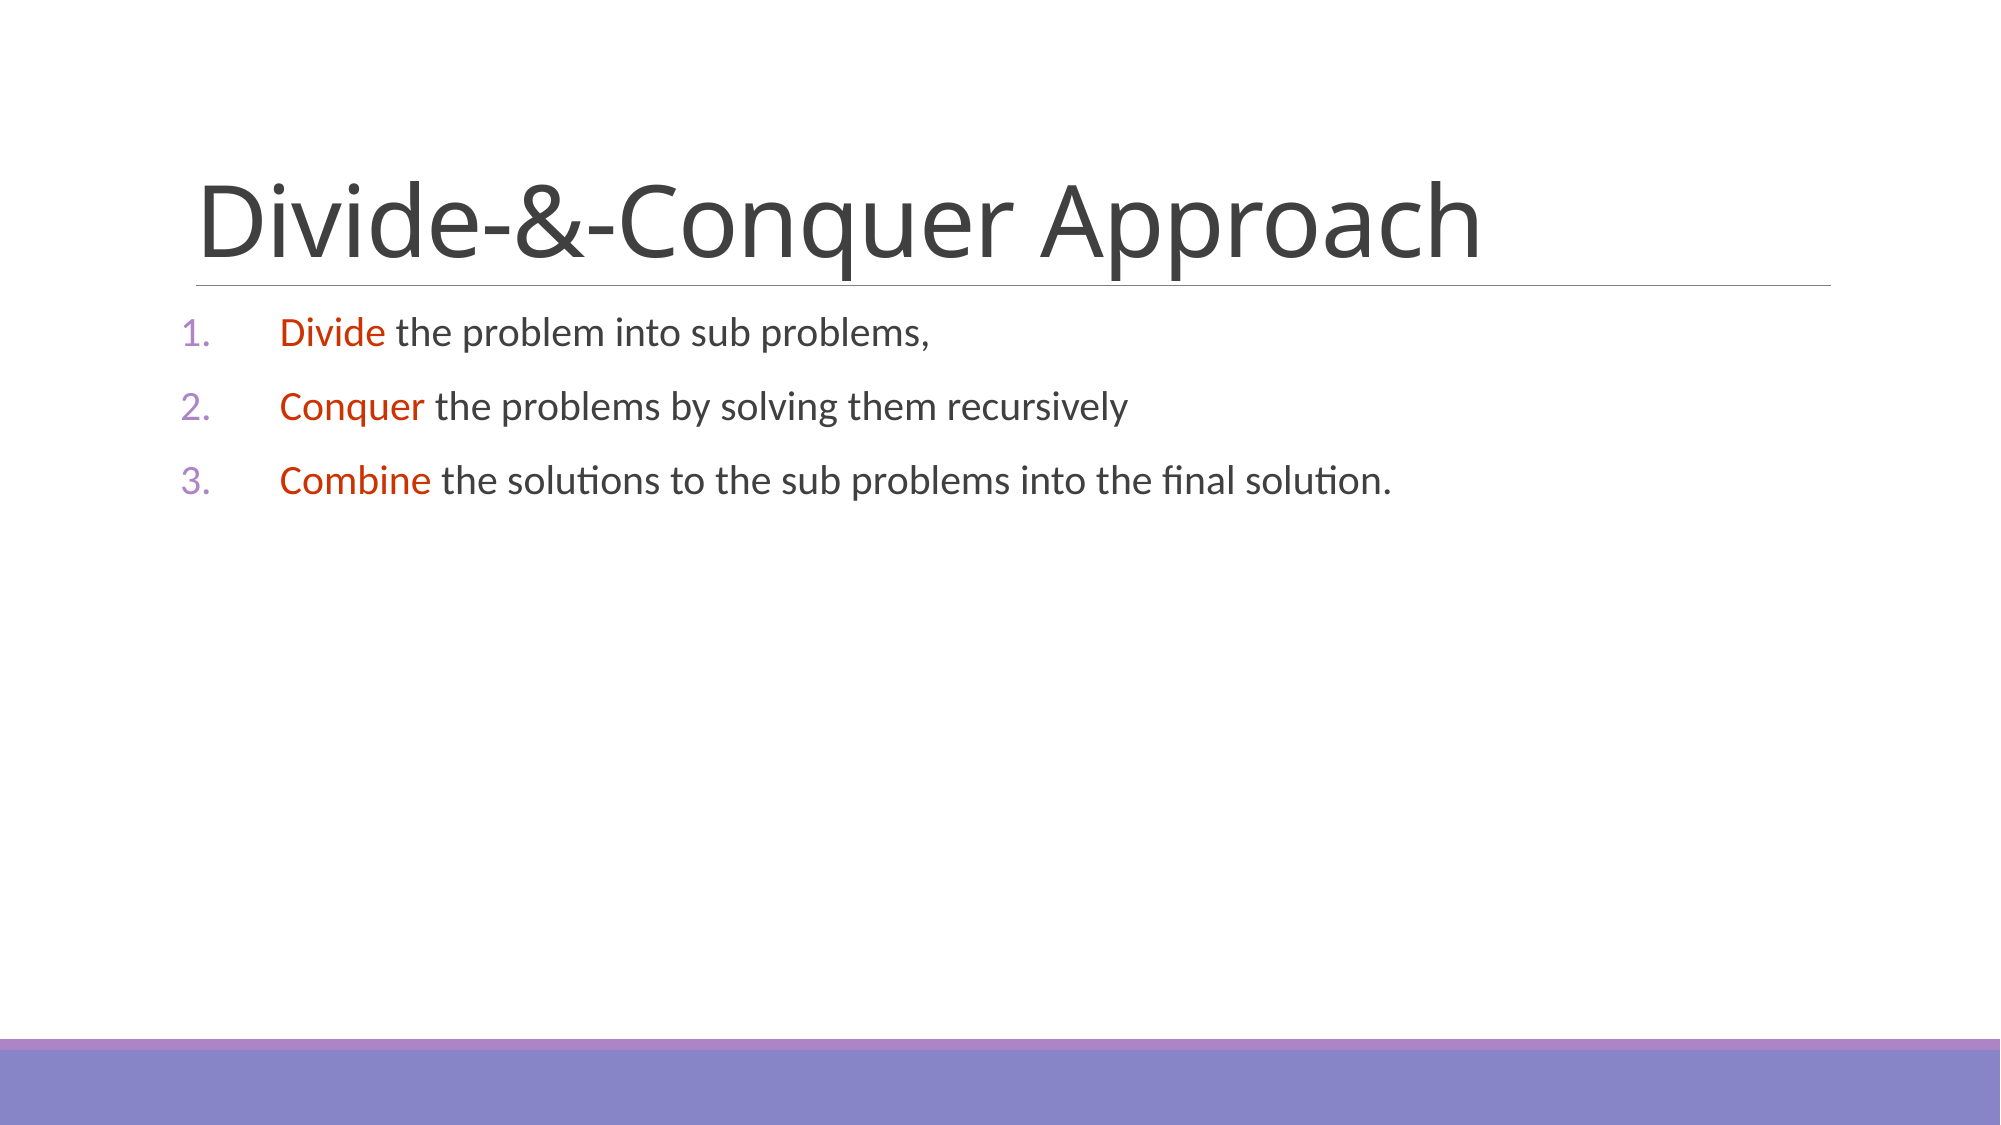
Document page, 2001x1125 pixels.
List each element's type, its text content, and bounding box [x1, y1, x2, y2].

title Divide-&-Conquer Approach [180, 47, 1830, 285]
list Divide the problem into sub problems, Conquer the problems by solving them recursively Combine the solutions to the sub problems into the final solution. [180, 302, 1830, 963]
